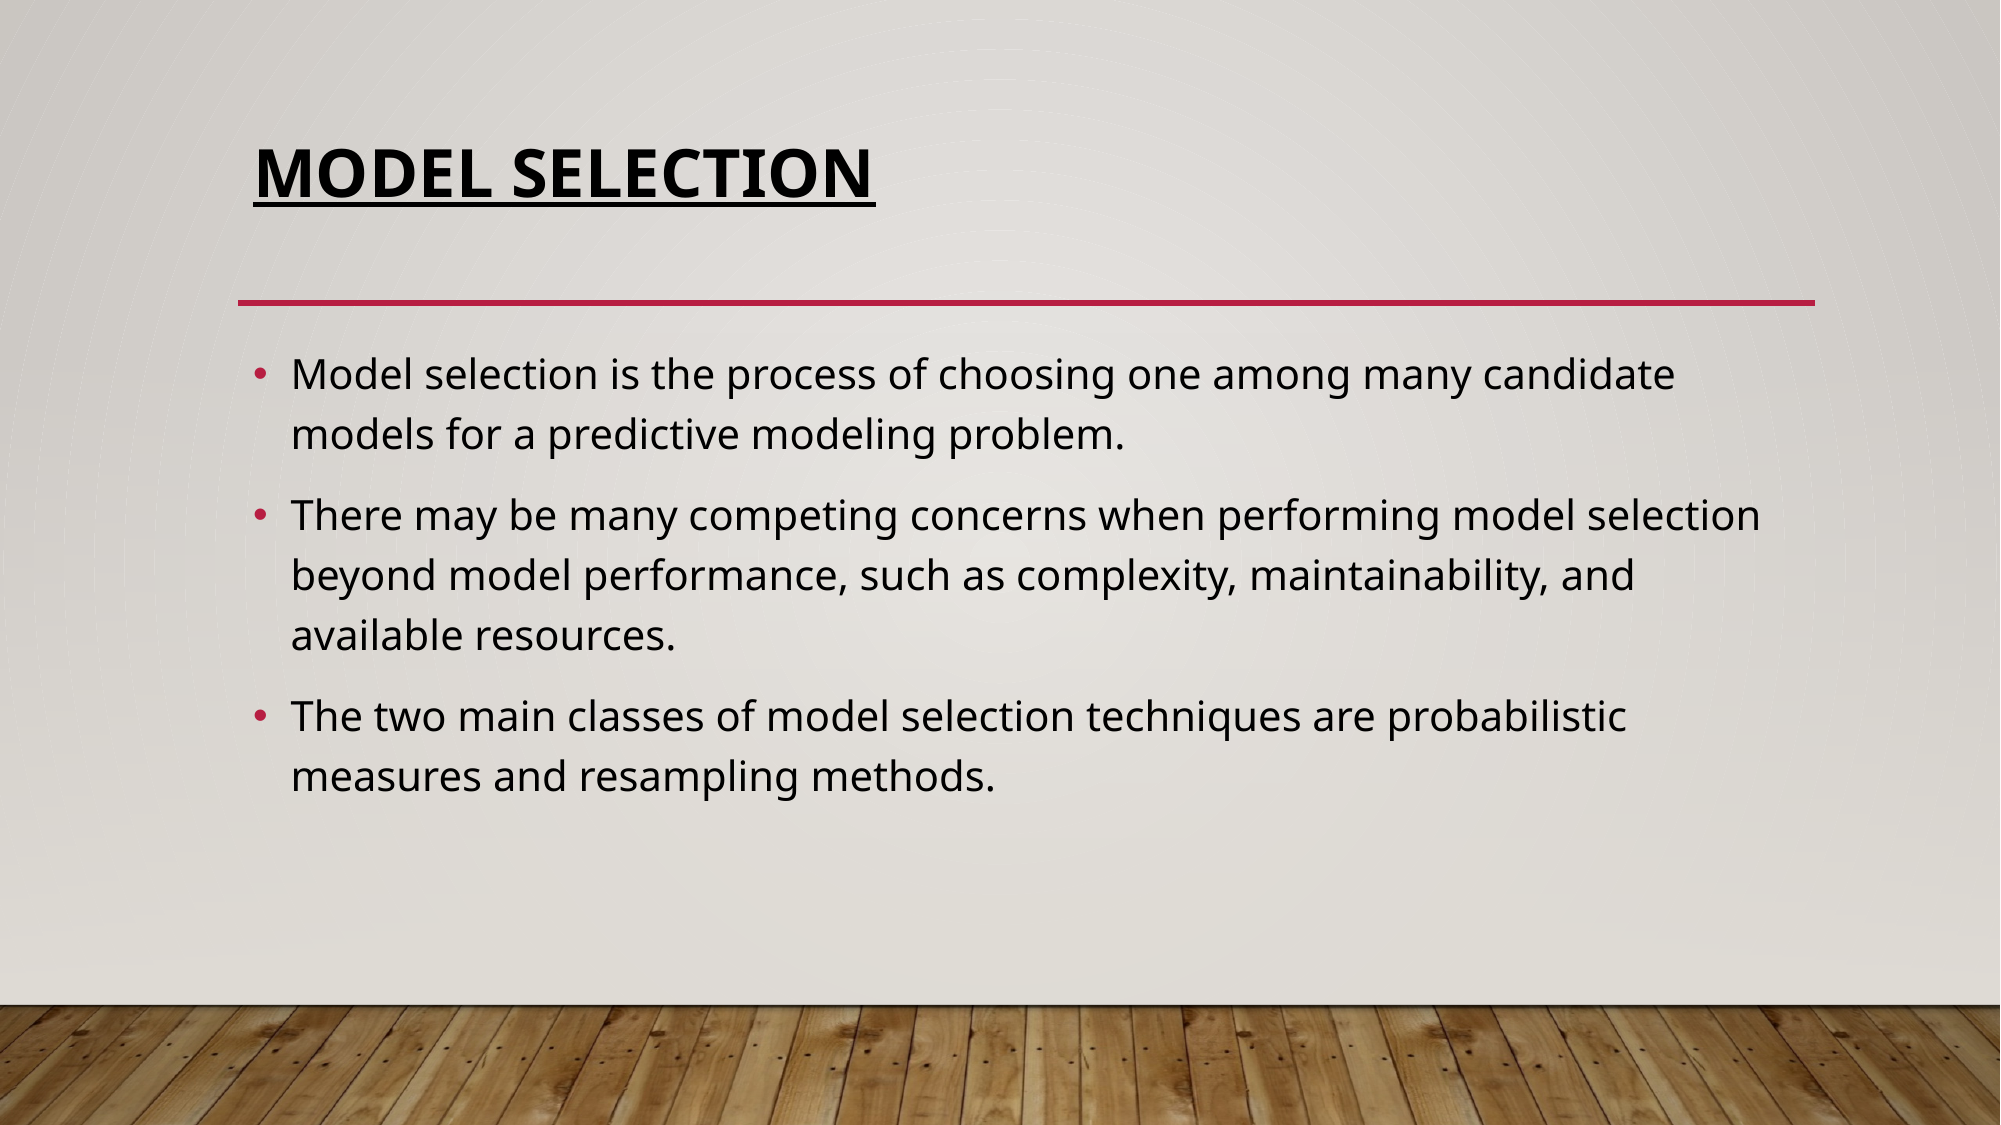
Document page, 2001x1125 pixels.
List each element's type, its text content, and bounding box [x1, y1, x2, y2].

title Model selection [238, 131, 1814, 305]
list Model selection is the process of choosing one among many candidate models for a predictive modeling problem. There may be many competing concerns when performing model selection beyond model performance, such as complexity, maintainability, and available resources. The two main classes of model selection techniques are probabilistic measures and resampling methods. [238, 330, 1814, 897]
picture [0, 1005, 2000, 1125]
